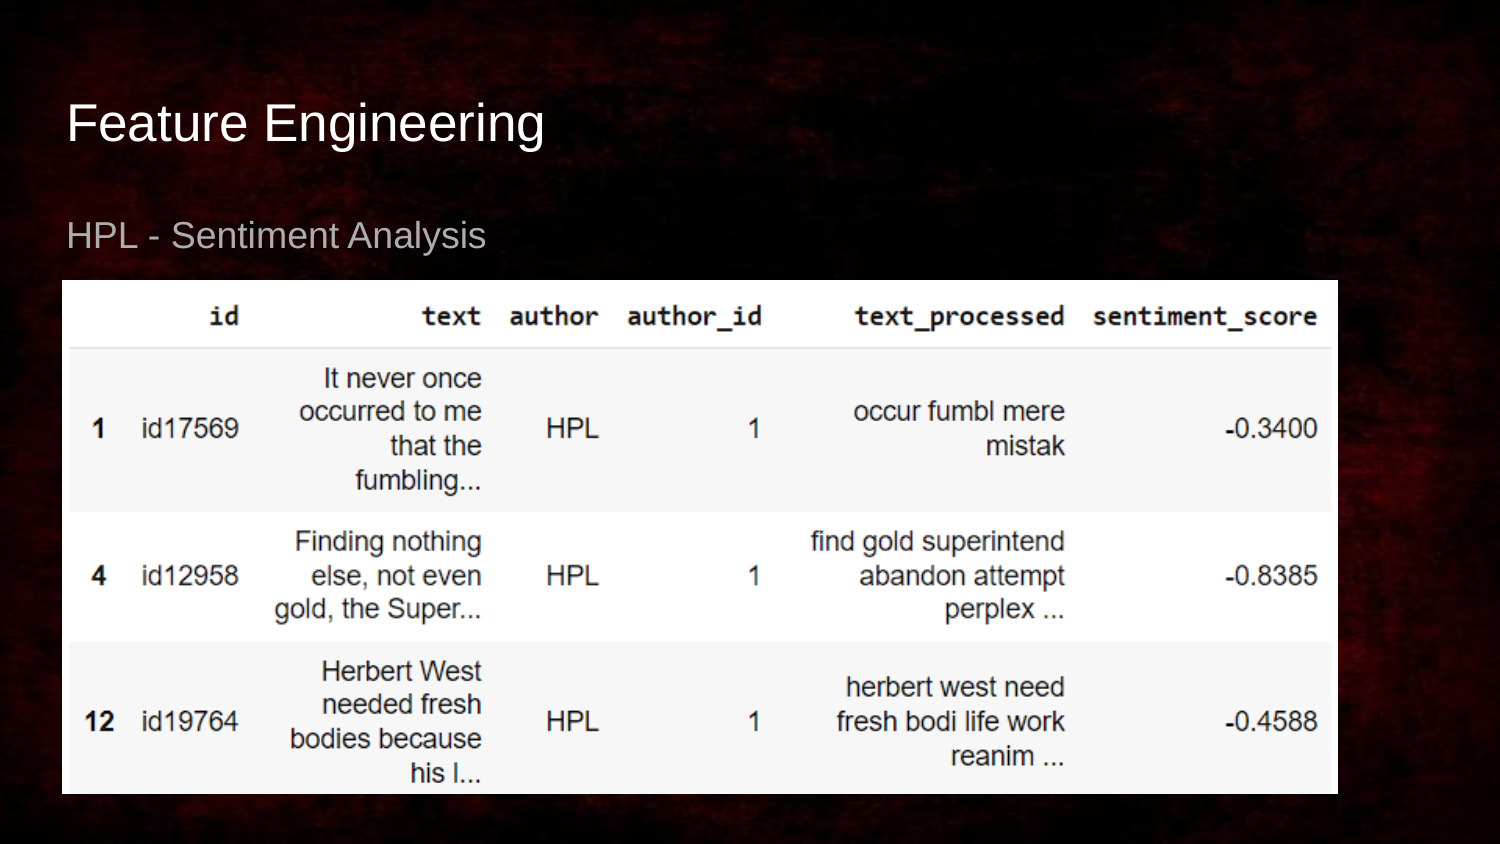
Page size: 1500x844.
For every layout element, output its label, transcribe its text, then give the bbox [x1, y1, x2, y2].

picture [0, 0, 1500, 844]
title Feature Engineering [51, 72, 1449, 167]
list HPL - Sentiment Analysis [51, 189, 873, 283]
